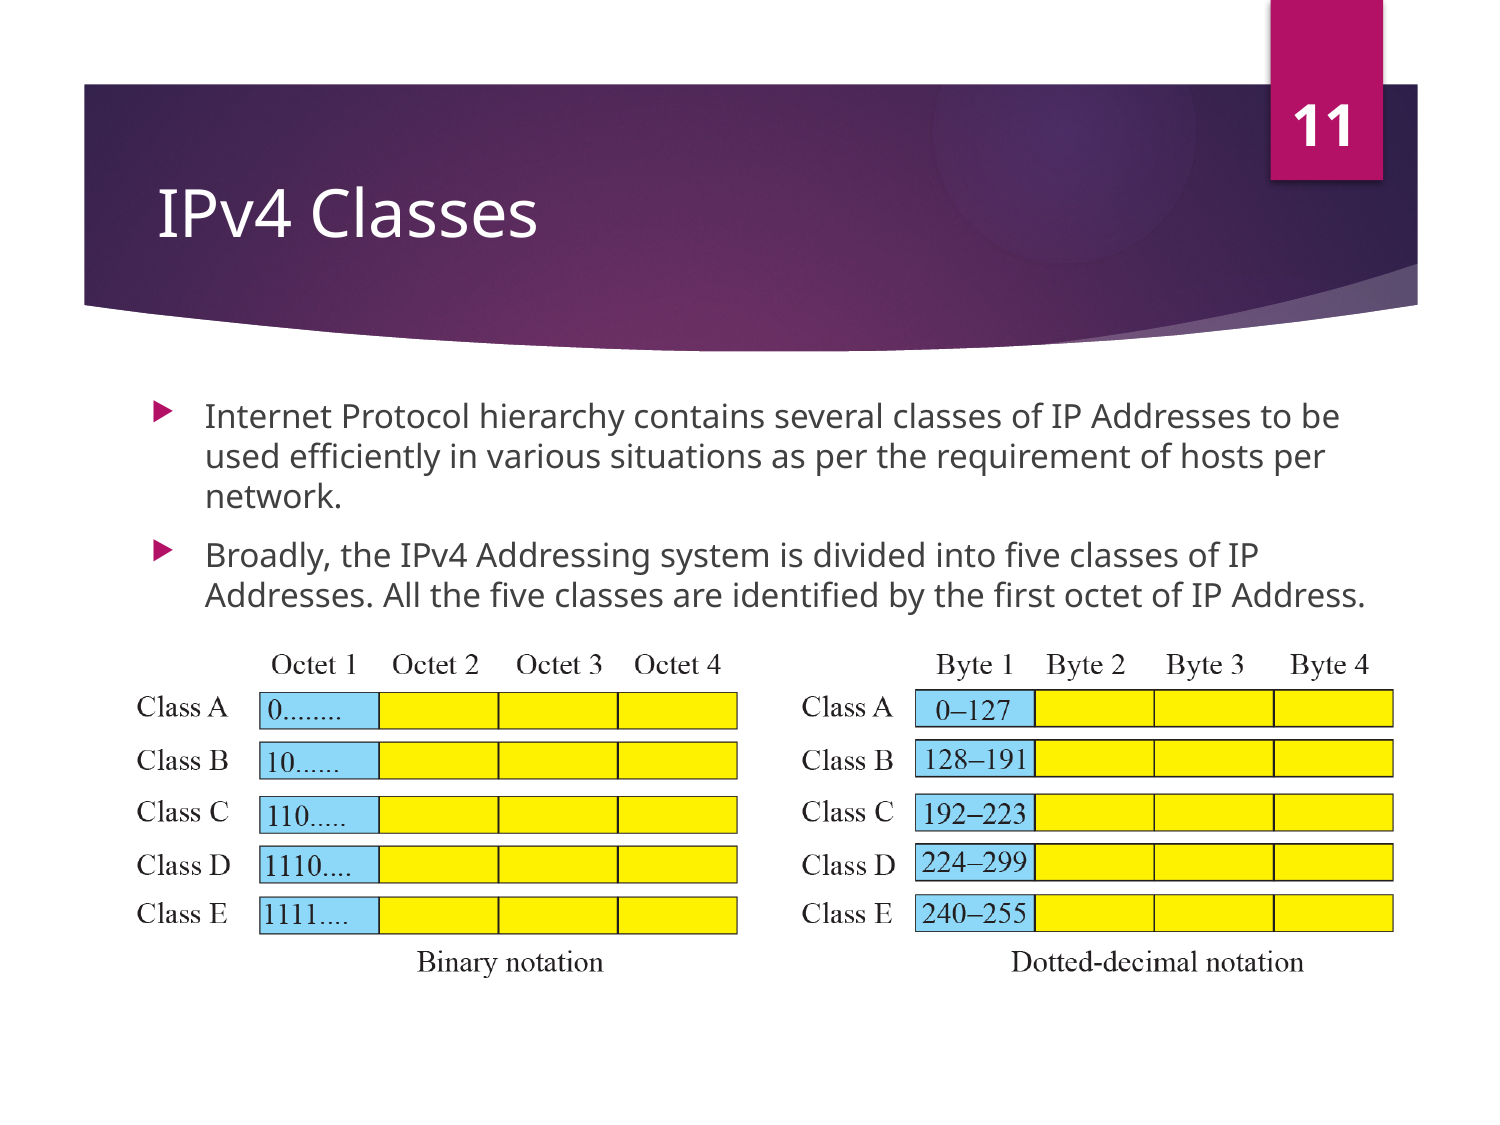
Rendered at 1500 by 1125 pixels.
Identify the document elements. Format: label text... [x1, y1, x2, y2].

list Internet Protocol hierarchy contains several classes of IP Addresses to be used efficiently in various situations as per the requirement of hosts per network. Broadly, the IPv4 Addressing system is divided into five classes of IP Addresses. All the five classes are identified by the first octet of IP Address. [136, 387, 1384, 650]
title IPv4 Classes [142, 152, 1183, 269]
picture [801, 649, 1395, 981]
slide_number 11 [1259, 48, 1390, 175]
picture [135, 649, 738, 981]
